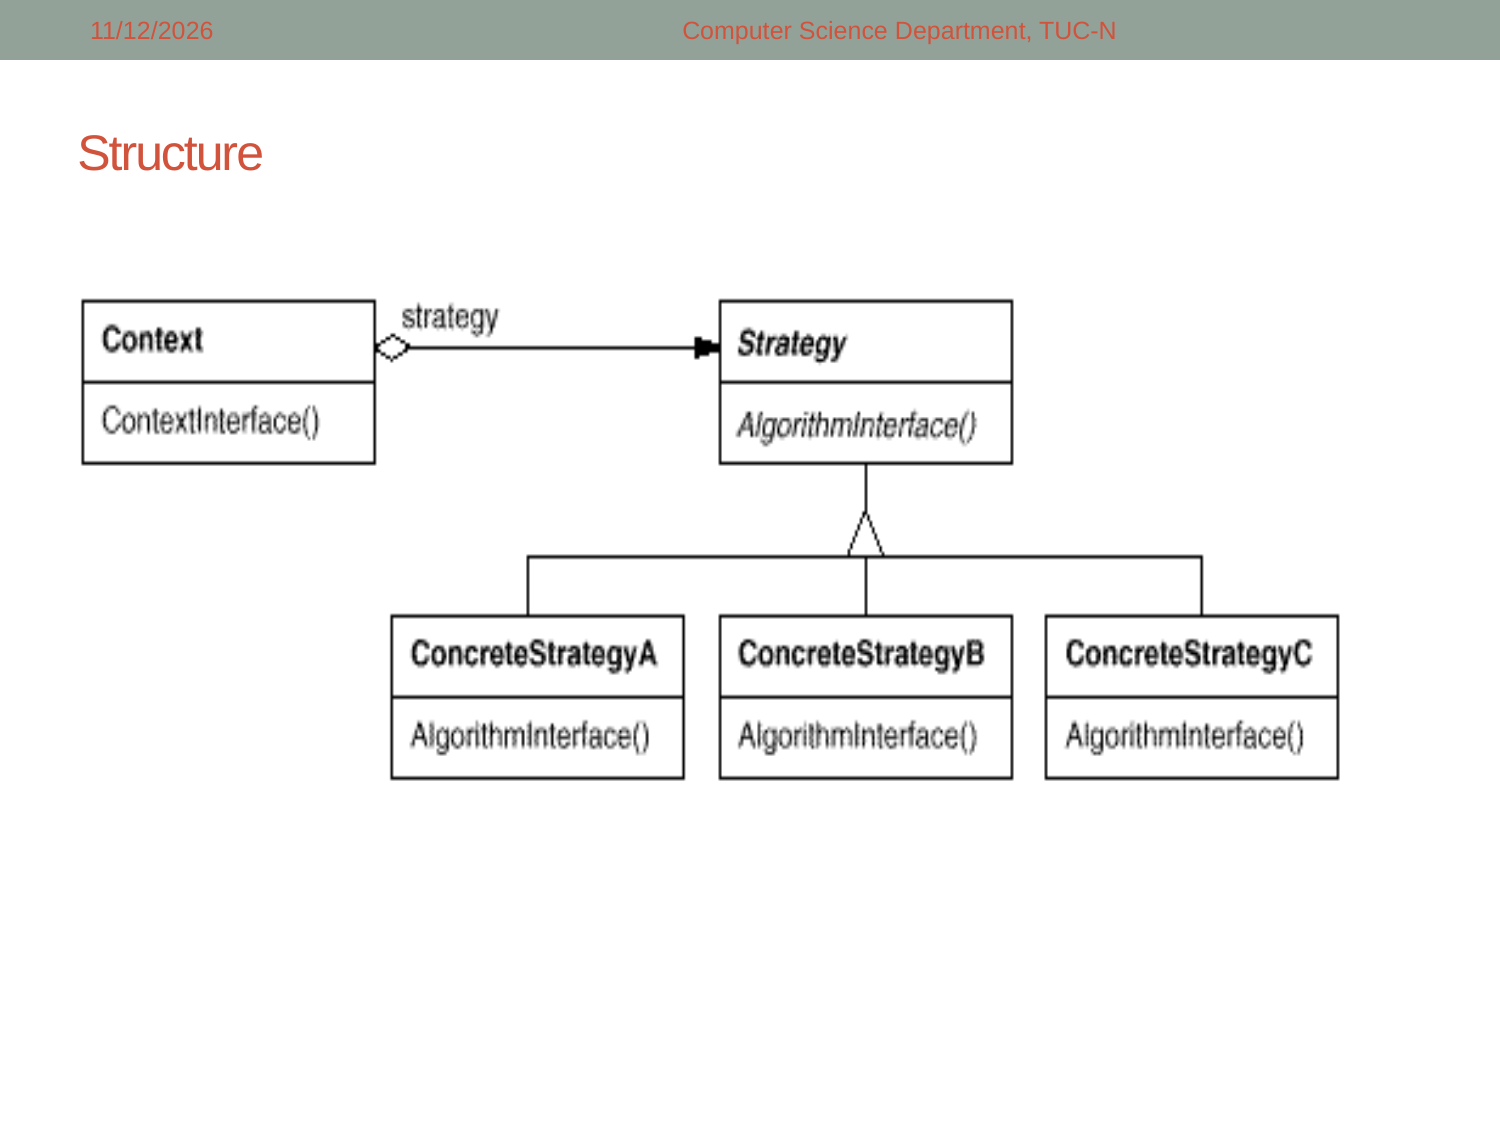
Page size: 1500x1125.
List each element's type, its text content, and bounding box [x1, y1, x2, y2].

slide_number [75, 3, 550, 57]
footer Computer Science Department, TUC-N [562, 3, 1238, 57]
title Structure [62, 112, 1438, 188]
picture [58, 257, 1369, 837]
